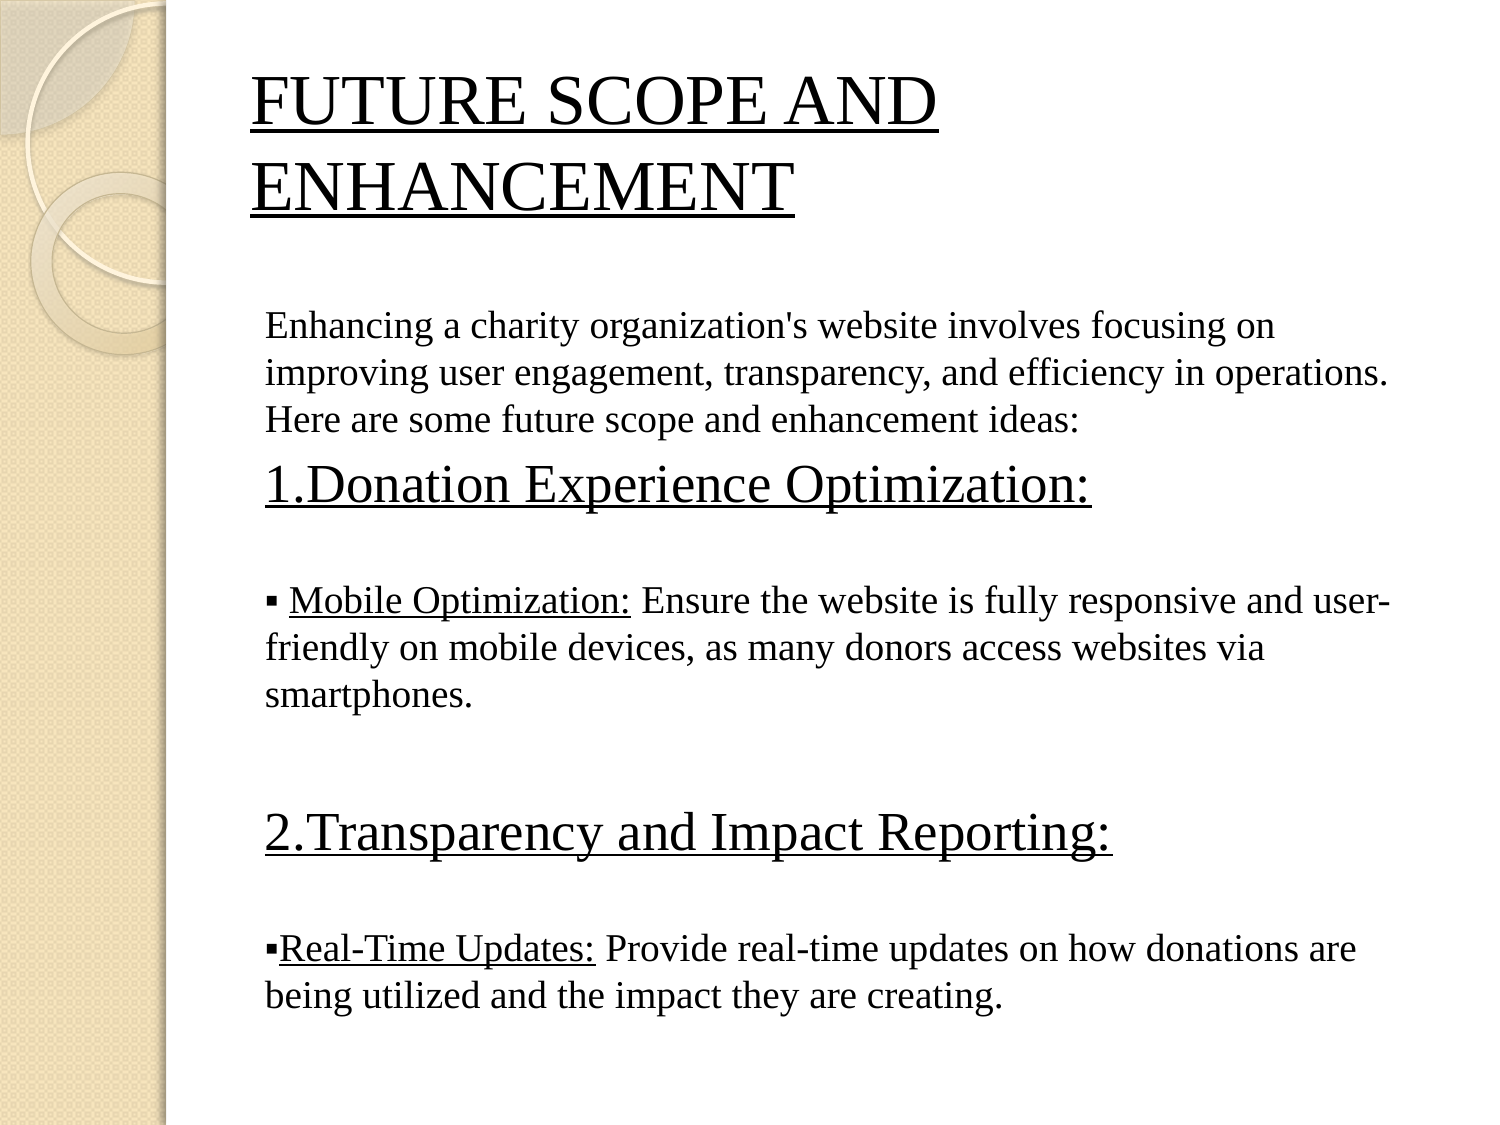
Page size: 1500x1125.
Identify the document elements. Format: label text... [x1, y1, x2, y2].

title FUTURE SCOPE AND ENHANCEMENT [235, 45, 1466, 233]
list Enhancing a charity organization's website involves focusing on improving user engagement, transparency, and efficiency in operations. Here are some future scope and enhancement ideas: 1.Donation Experience Optimization: ▪ Mobile Optimization: Ensure the website is fully responsive and user-friendly on mobile devices, as many donors access websites via smartphones. 2.Transparency and Impact Reporting: ▪Real-Time Updates: Provide real-time updates on how donations are being utilized and the impact they are creating. [235, 237, 1466, 1025]
